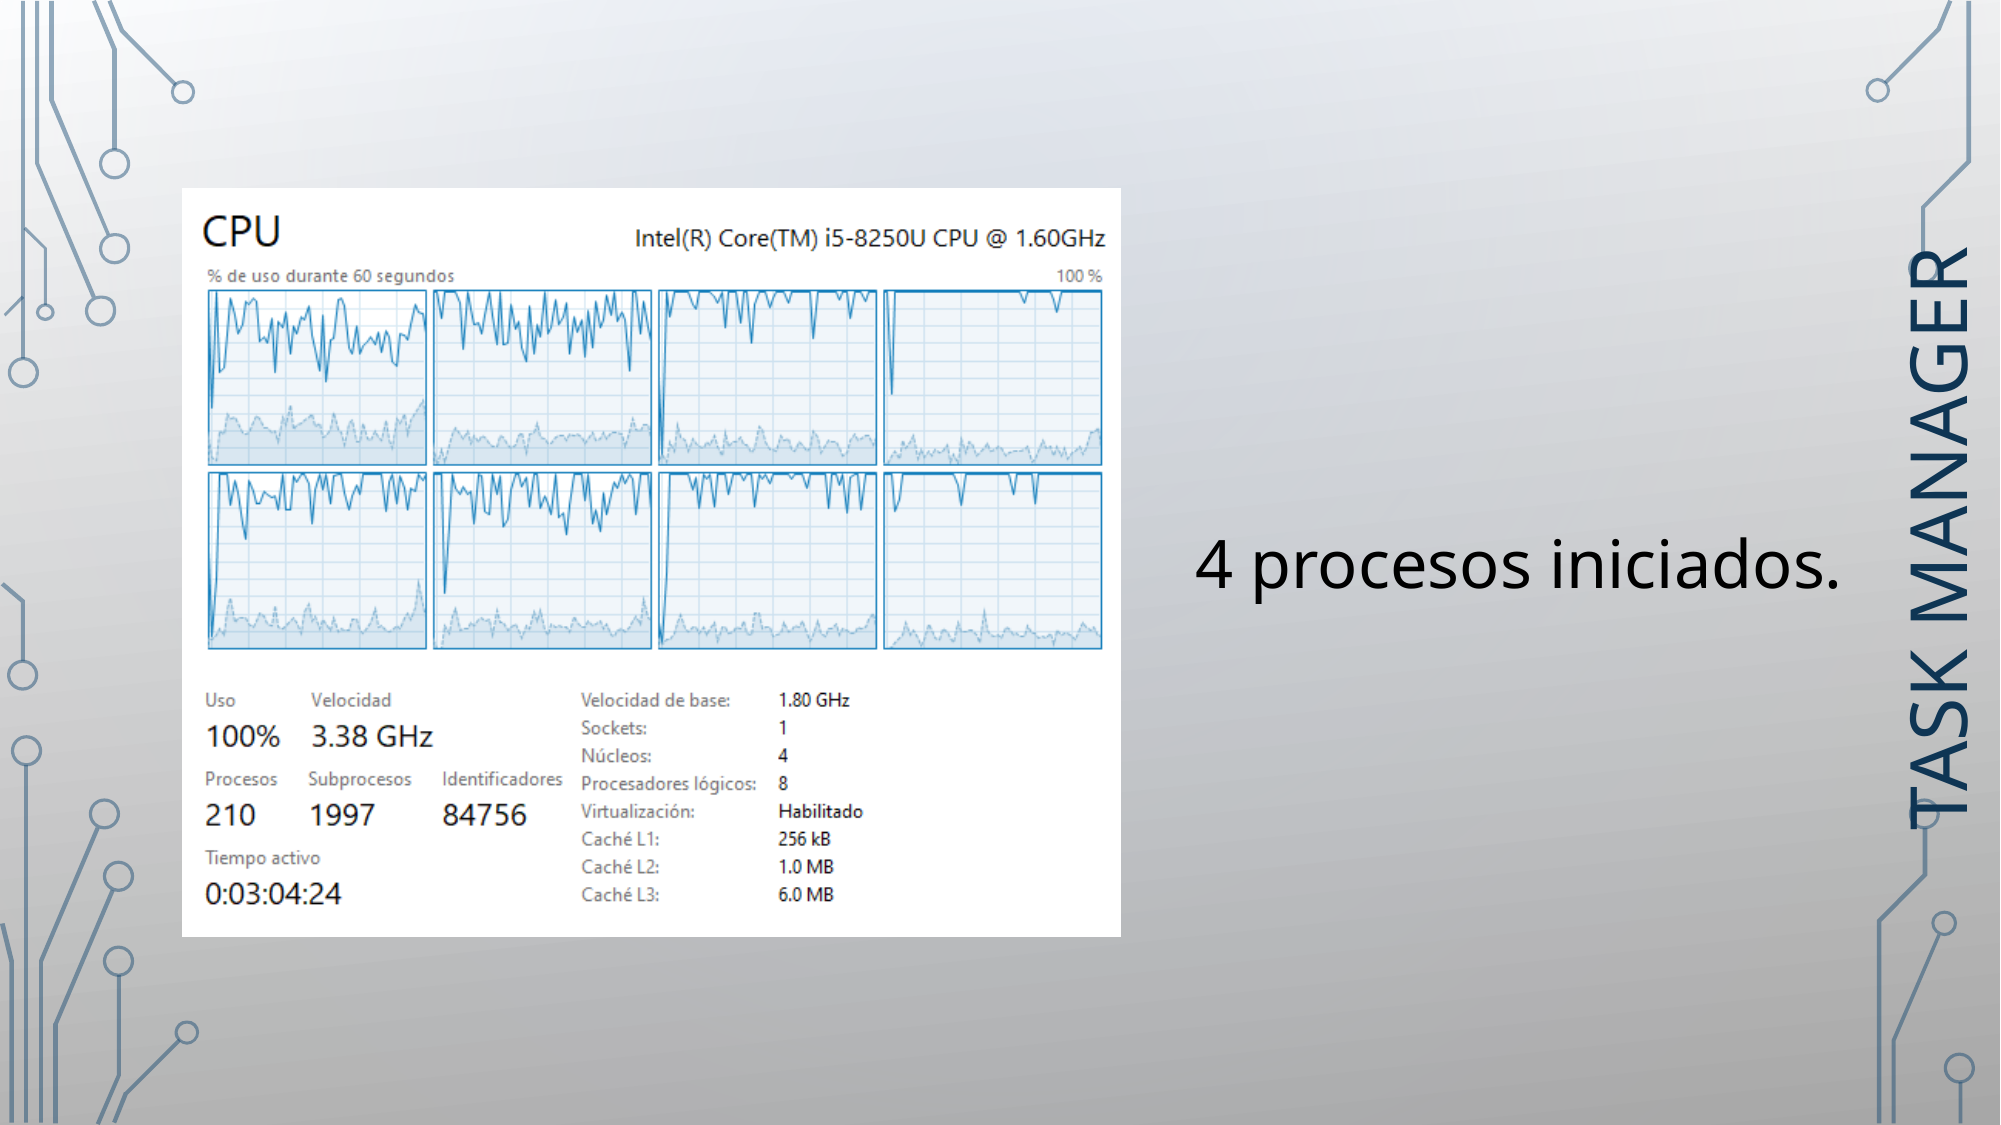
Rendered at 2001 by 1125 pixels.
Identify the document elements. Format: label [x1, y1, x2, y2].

text_box [1863, 0, 1976, 1124]
picture [182, 0, 2000, 1125]
text_box [0, 0, 201, 1125]
